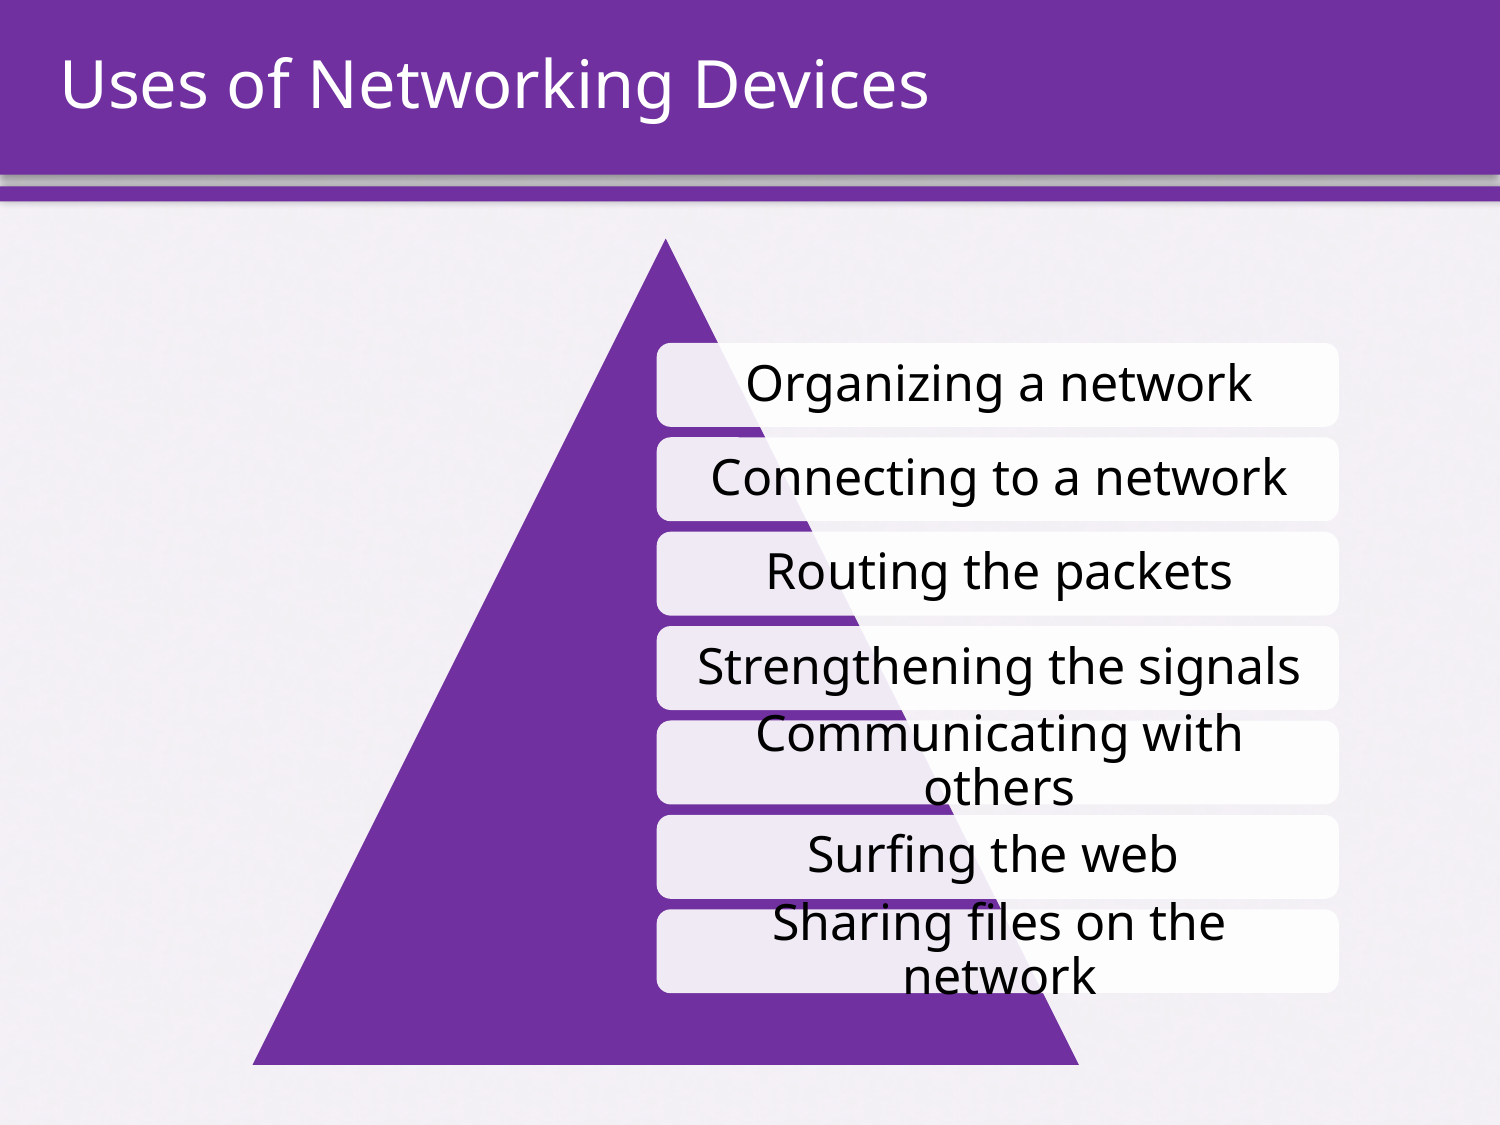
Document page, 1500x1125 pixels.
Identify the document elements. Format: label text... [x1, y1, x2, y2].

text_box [63, 238, 1464, 1065]
title Uses of Networking Devices [44, 0, 1464, 175]
